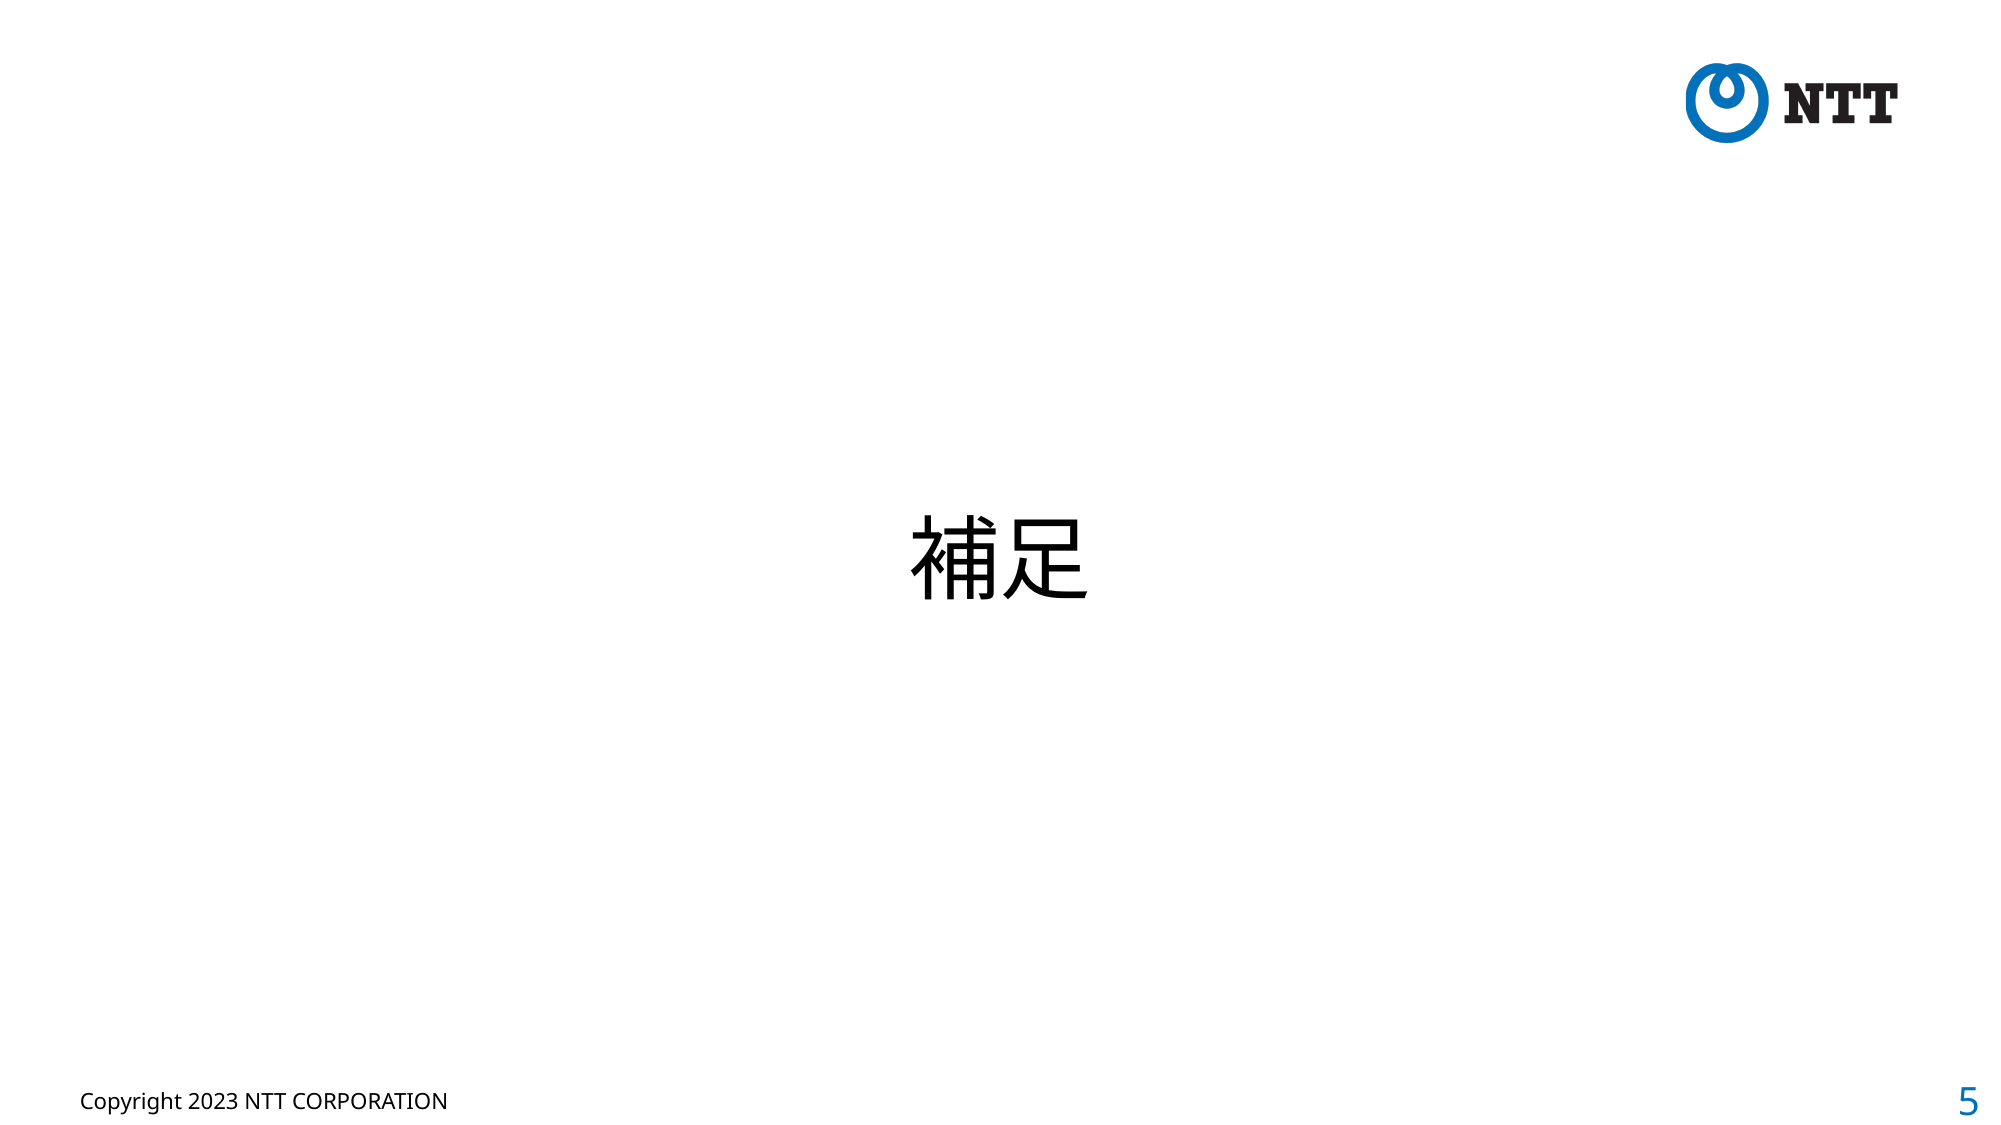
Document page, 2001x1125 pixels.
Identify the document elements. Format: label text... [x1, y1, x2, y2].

text_box 補足 [14, 213, 1986, 912]
